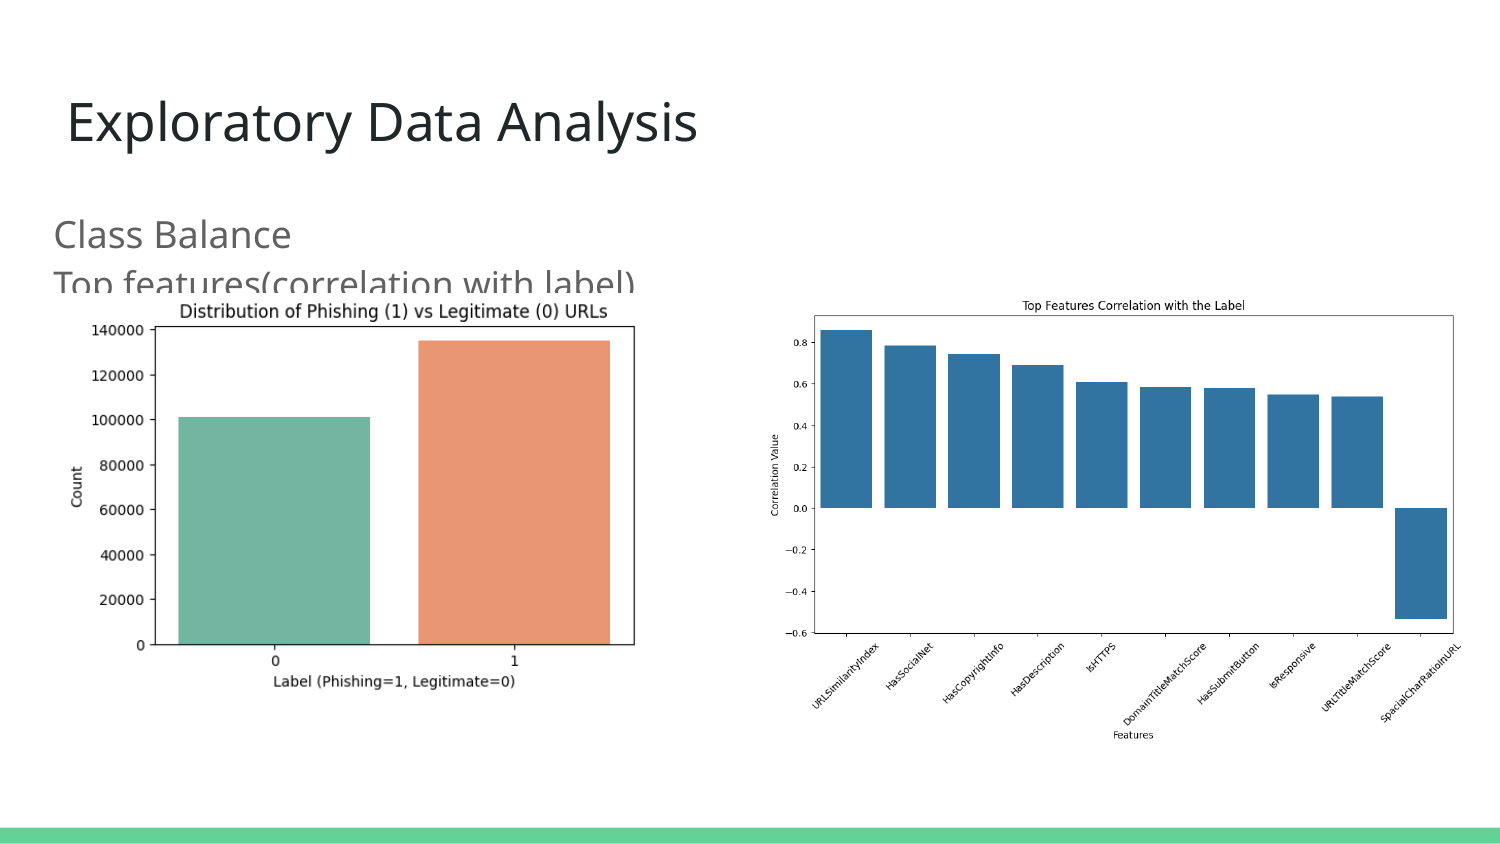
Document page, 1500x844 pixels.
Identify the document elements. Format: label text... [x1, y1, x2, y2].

list Class Balance Top features(correlation with label) [38, 188, 1436, 747]
picture [59, 293, 643, 699]
title Exploratory Data Analysis [51, 72, 1449, 167]
picture [764, 293, 1469, 747]
